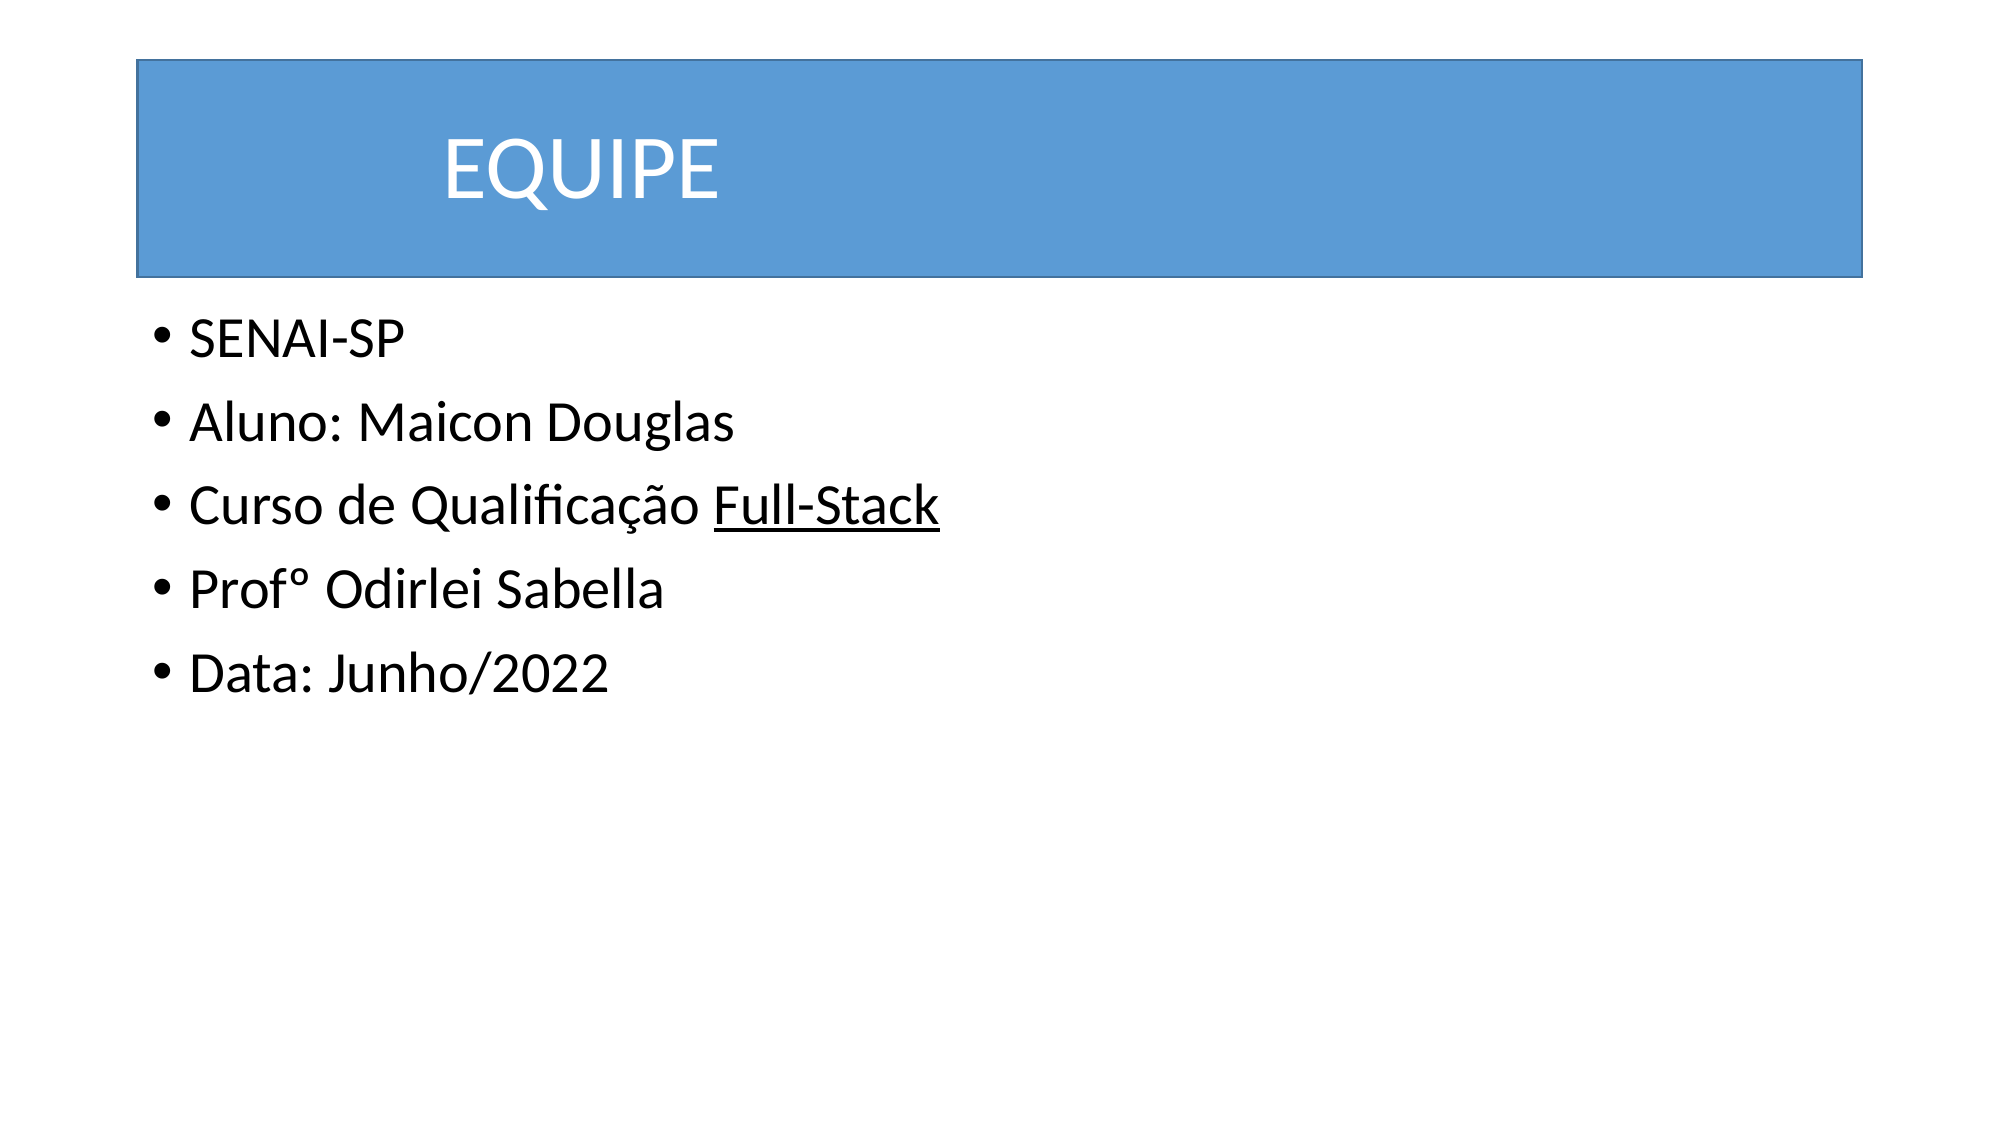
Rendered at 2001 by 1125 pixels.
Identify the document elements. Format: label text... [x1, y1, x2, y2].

title EQUIPE [136, 59, 1863, 278]
list SENAI-SP Aluno: Maicon Douglas Curso de Qualificação Full-Stack Profº Odirlei Sabella Data: Junho/2022 [137, 299, 1863, 1014]
